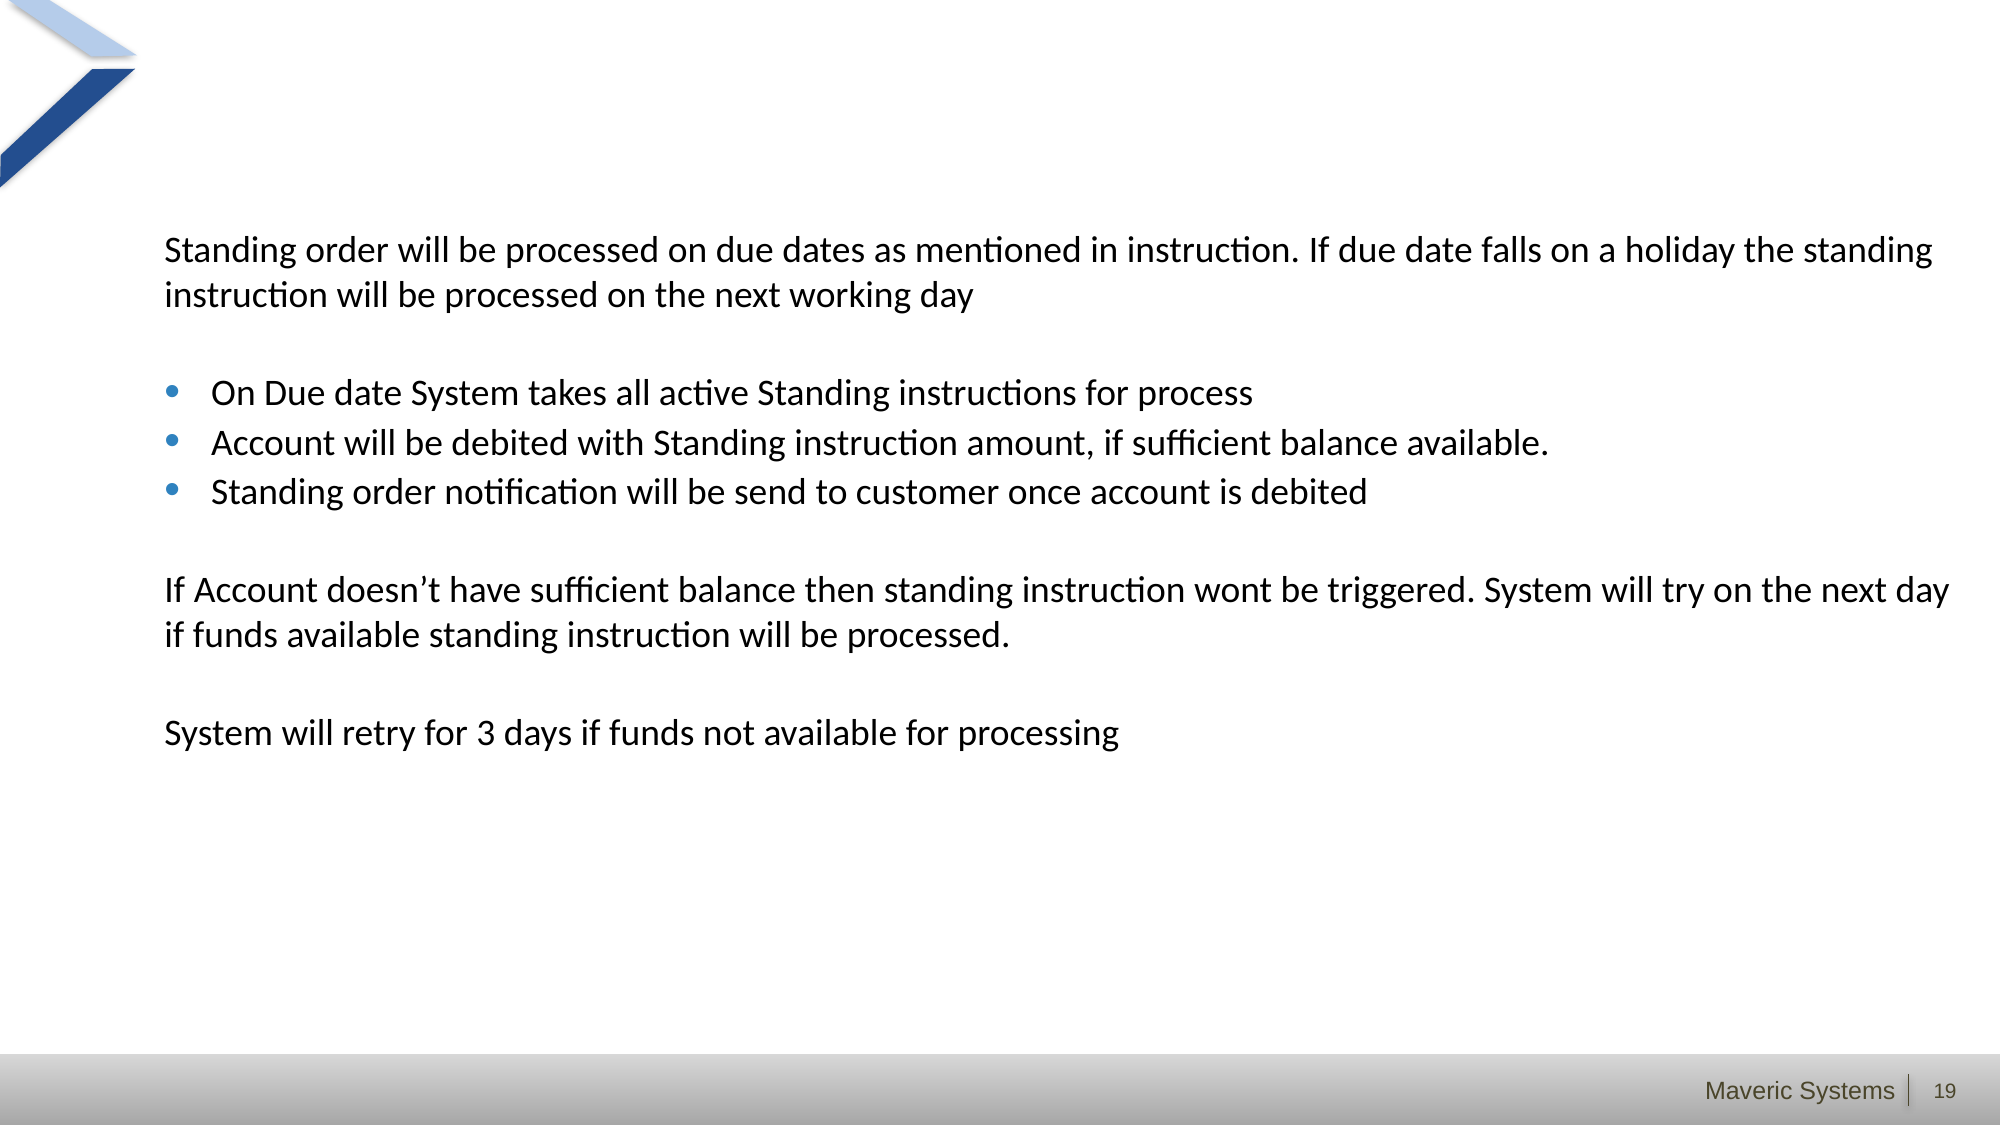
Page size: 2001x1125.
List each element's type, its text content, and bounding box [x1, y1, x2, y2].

list Standing order will be processed on due dates as mentioned in instruction. If due date falls on a holiday the standing instruction will be processed on the next working day On Due date System takes all active Standing instructions for process Account will be debited with Standing instruction amount, if sufficient balance available. Standing order notification will be send to customer once account is debited If Account doesn’t have sufficient balance then standing instruction wont be triggered. System will try on the next day if funds available standing instruction will be processed. System will retry for 3 days if funds not available for processing [164, 224, 1957, 759]
